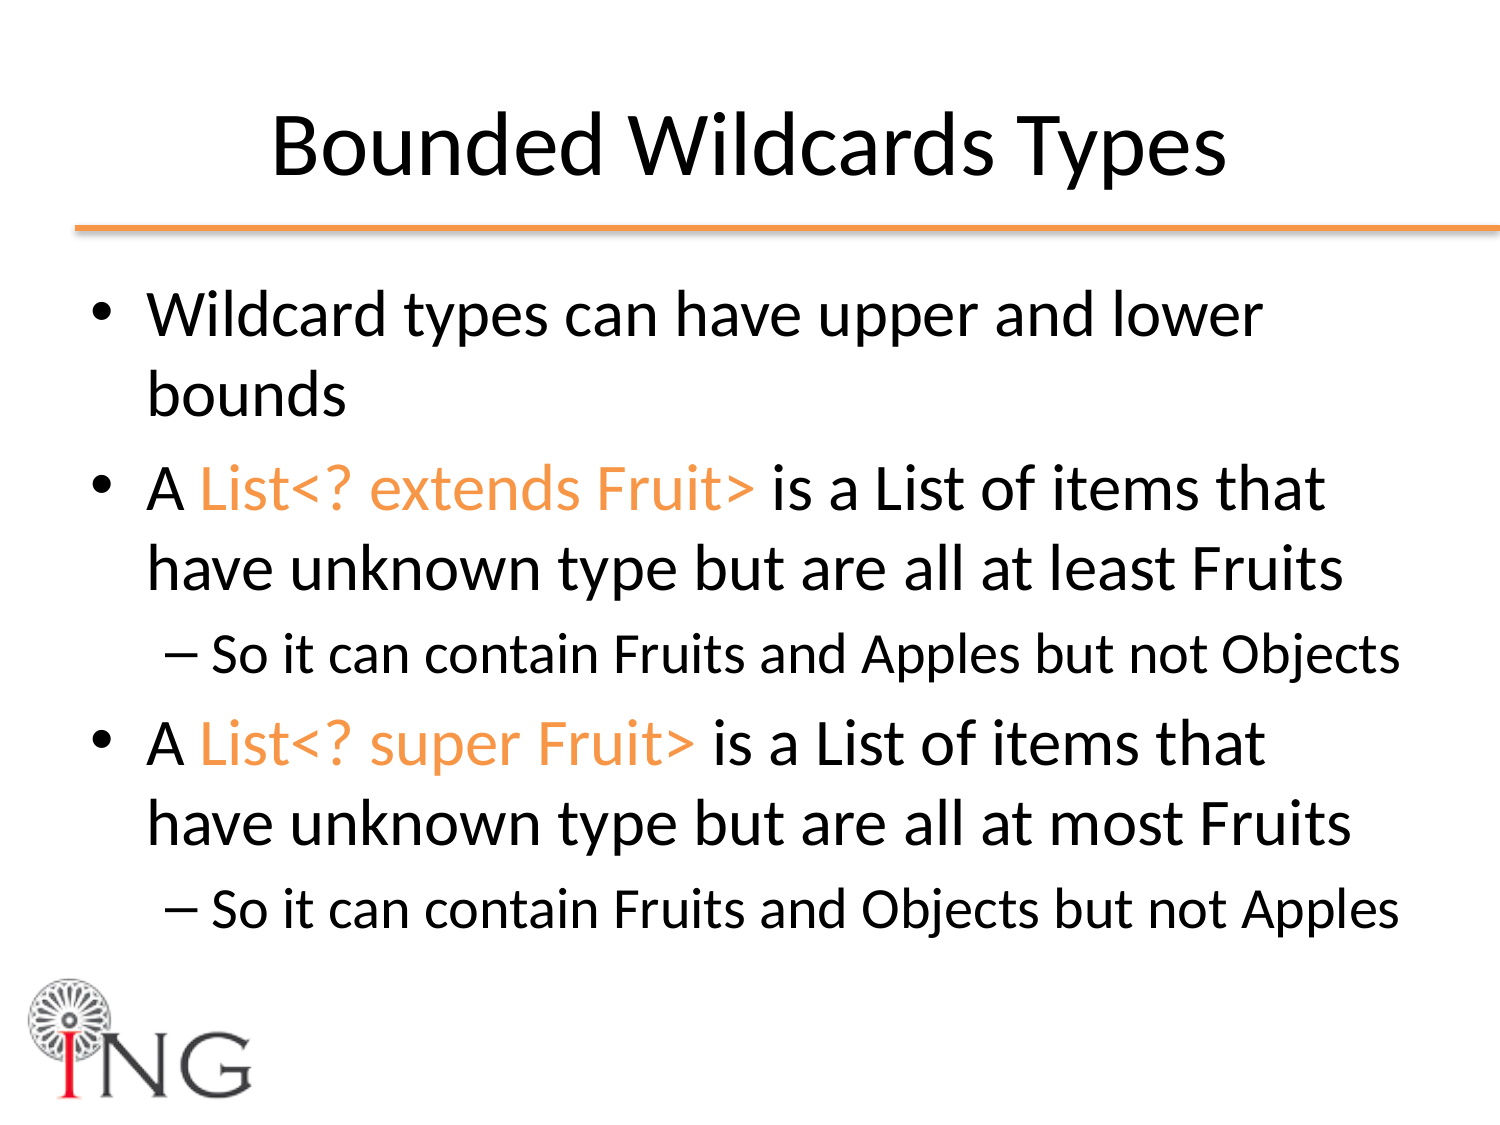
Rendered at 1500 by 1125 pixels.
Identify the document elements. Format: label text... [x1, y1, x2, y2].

title Bounded Wildcards Types [75, 45, 1425, 233]
list Wildcard types can have upper and lower bounds A List<? extends Fruit> is a List of items that have unknown type but are all at least Fruits So it can contain Fruits and Apples but not Objects A List<? super Fruit> is a List of items that have unknown type but are all at most Fruits So it can contain Fruits and Objects but not Apples [75, 262, 1425, 1005]
picture [3, 956, 281, 1125]
